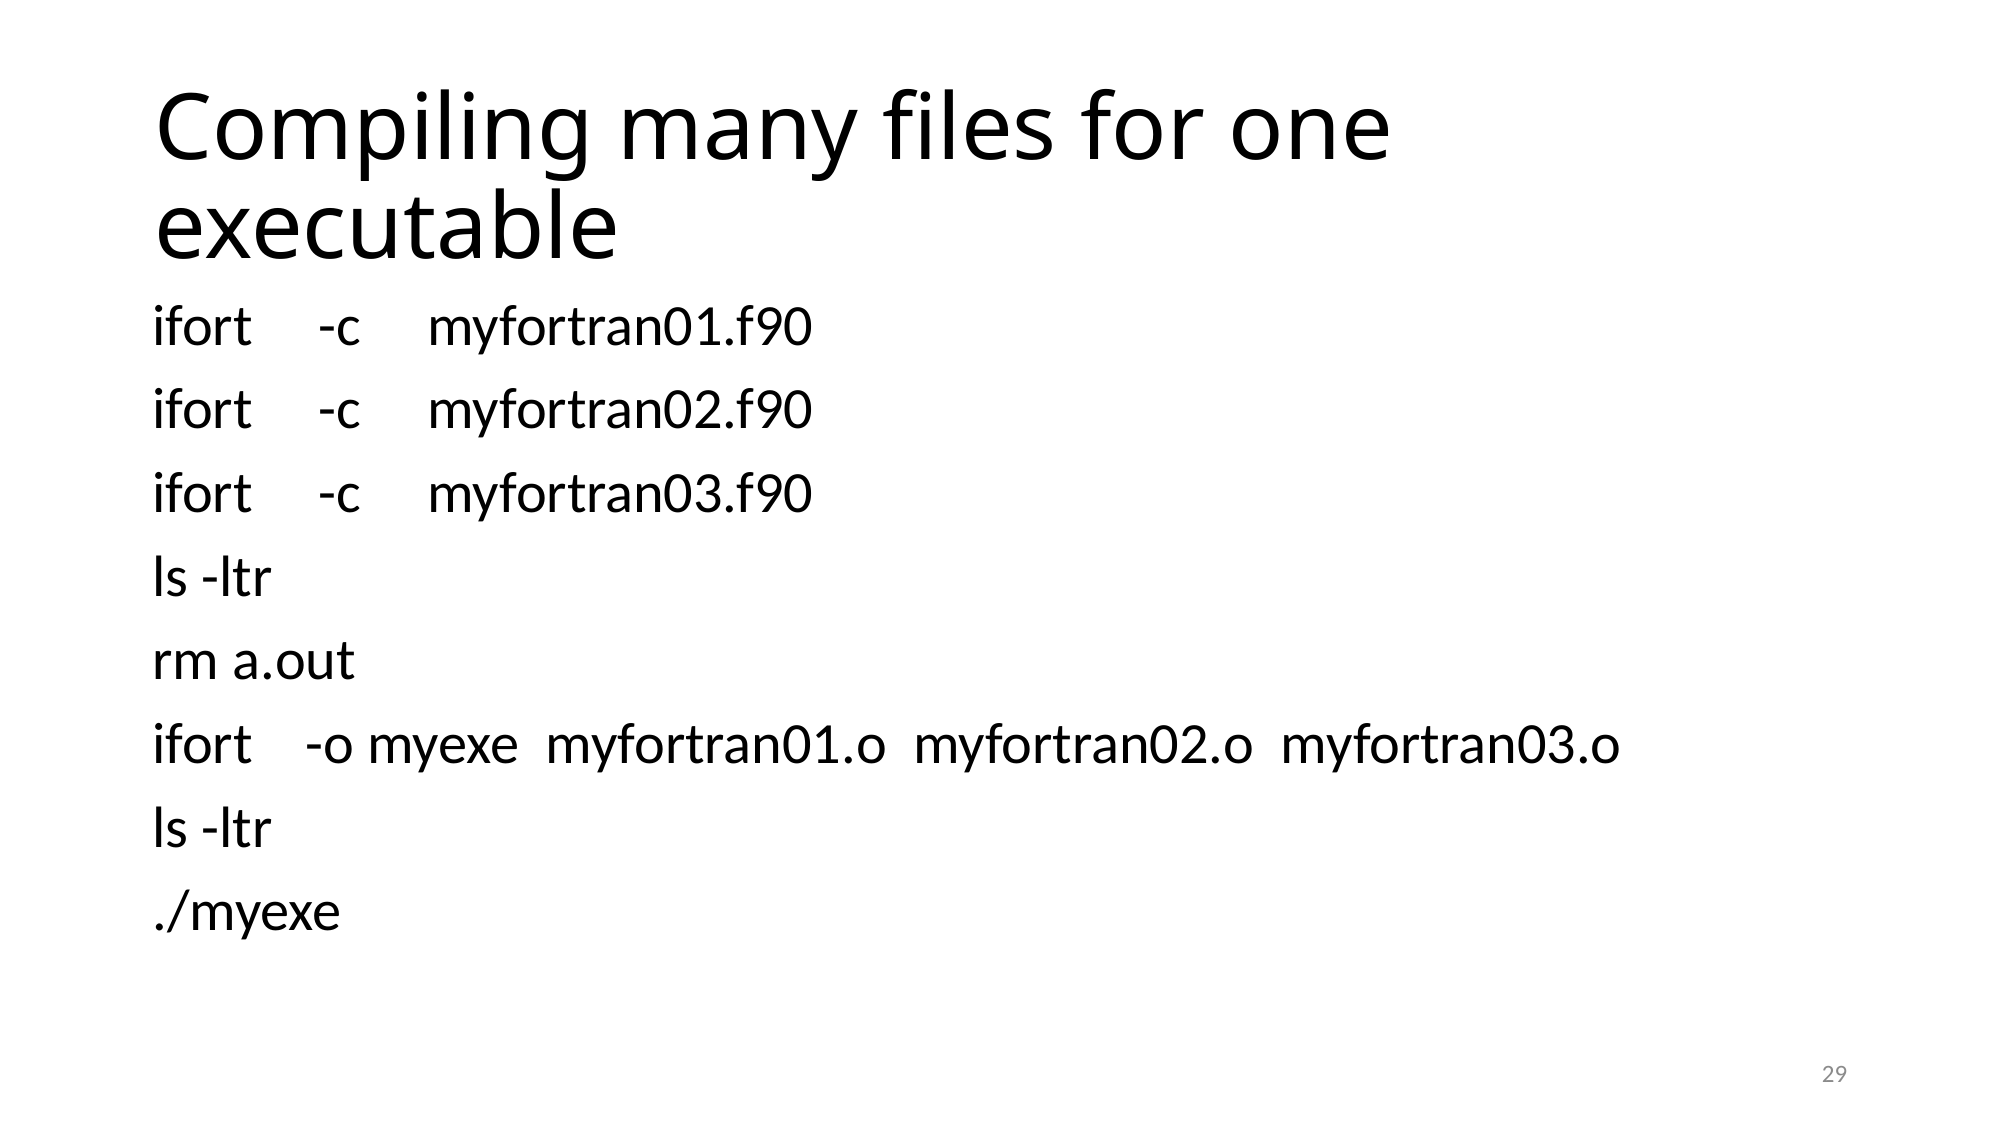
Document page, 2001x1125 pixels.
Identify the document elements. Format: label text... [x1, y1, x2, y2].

title Compiling many files for one executable [139, 70, 1865, 289]
slide_number 29 [1412, 1042, 1863, 1103]
list ifort -c myfortran01.f90 ifort -c myfortran02.f90 ifort -c myfortran03.f90 ls -ltr rm a.out ifort -o myexe myfortran01.o myfortran02.o myfortran03.o ls -ltr ./myexe [137, 287, 1863, 1007]
